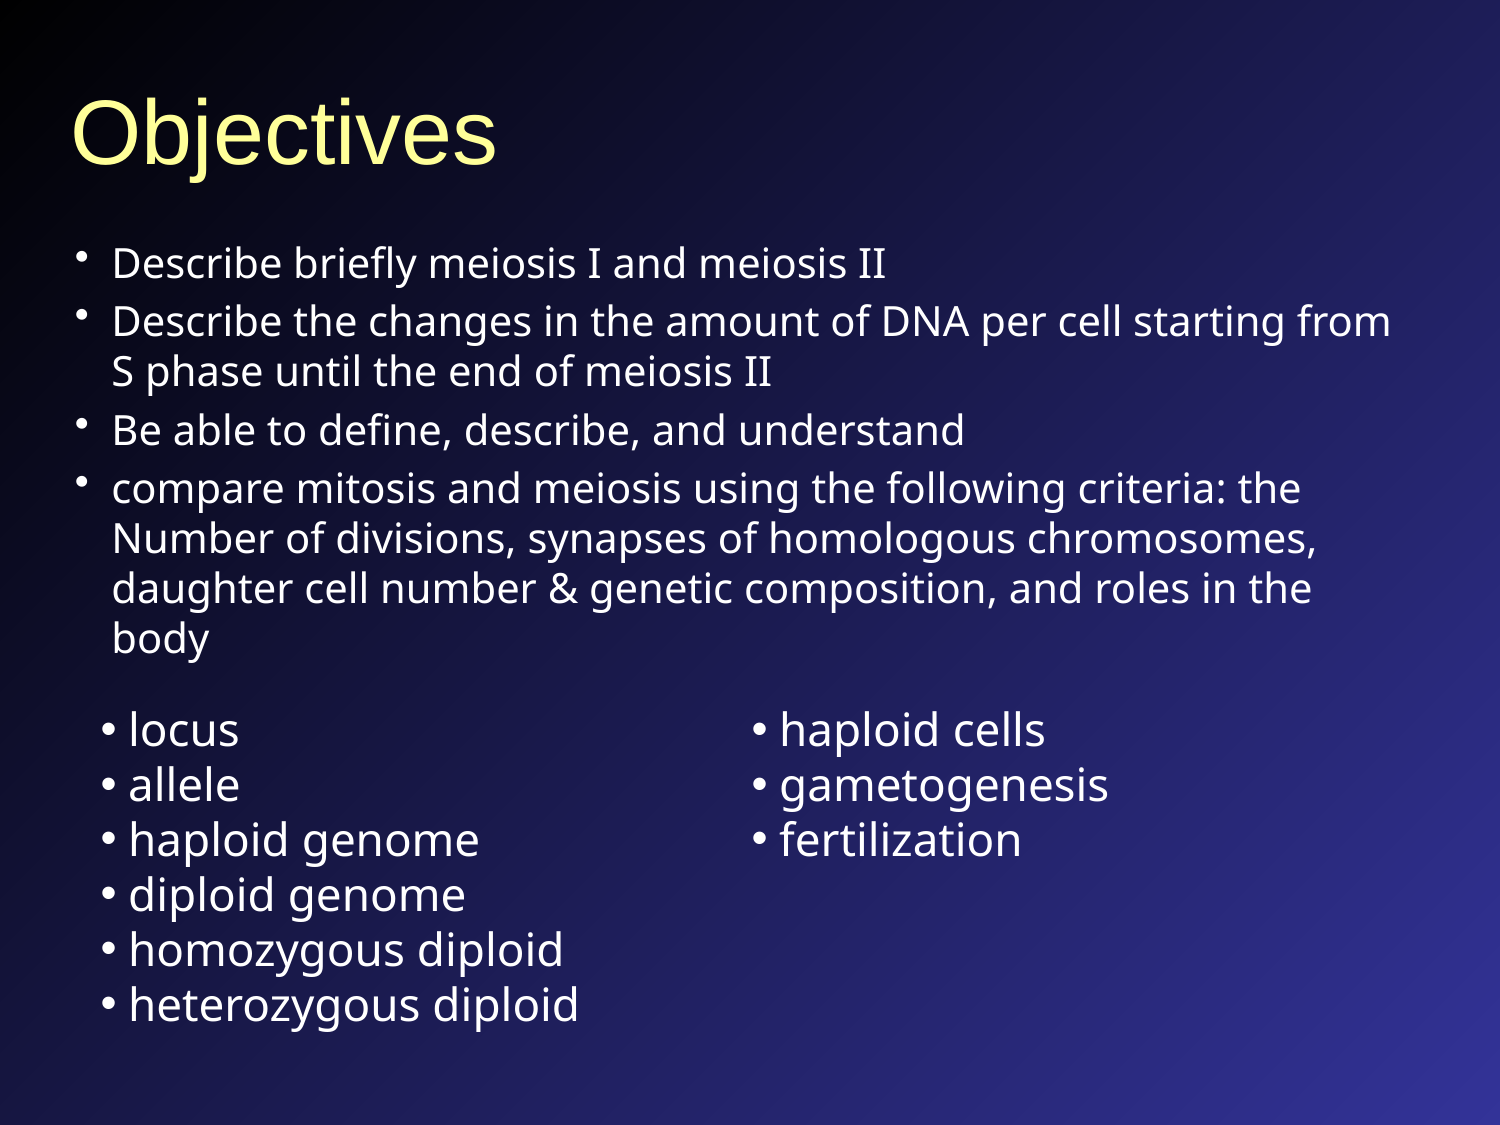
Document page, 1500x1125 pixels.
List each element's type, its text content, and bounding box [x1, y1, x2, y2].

list Describe briefly meiosis I and meiosis II Describe the changes in the amount of DNA per cell starting from S phase until the end of meiosis II Be able to define, describe, and understand compare mitosis and meiosis using the following criteria: the Number of divisions, synapses of homologous chromosomes, daughter cell number & genetic composition, and roles in the body [59, 228, 1437, 1006]
title Objectives [55, 65, 1435, 192]
text_box locus allele haploid genome diploid genome homozygous diploid heterozygous diploid haploid cells gametogenesis fertilization [84, 693, 1416, 1050]
